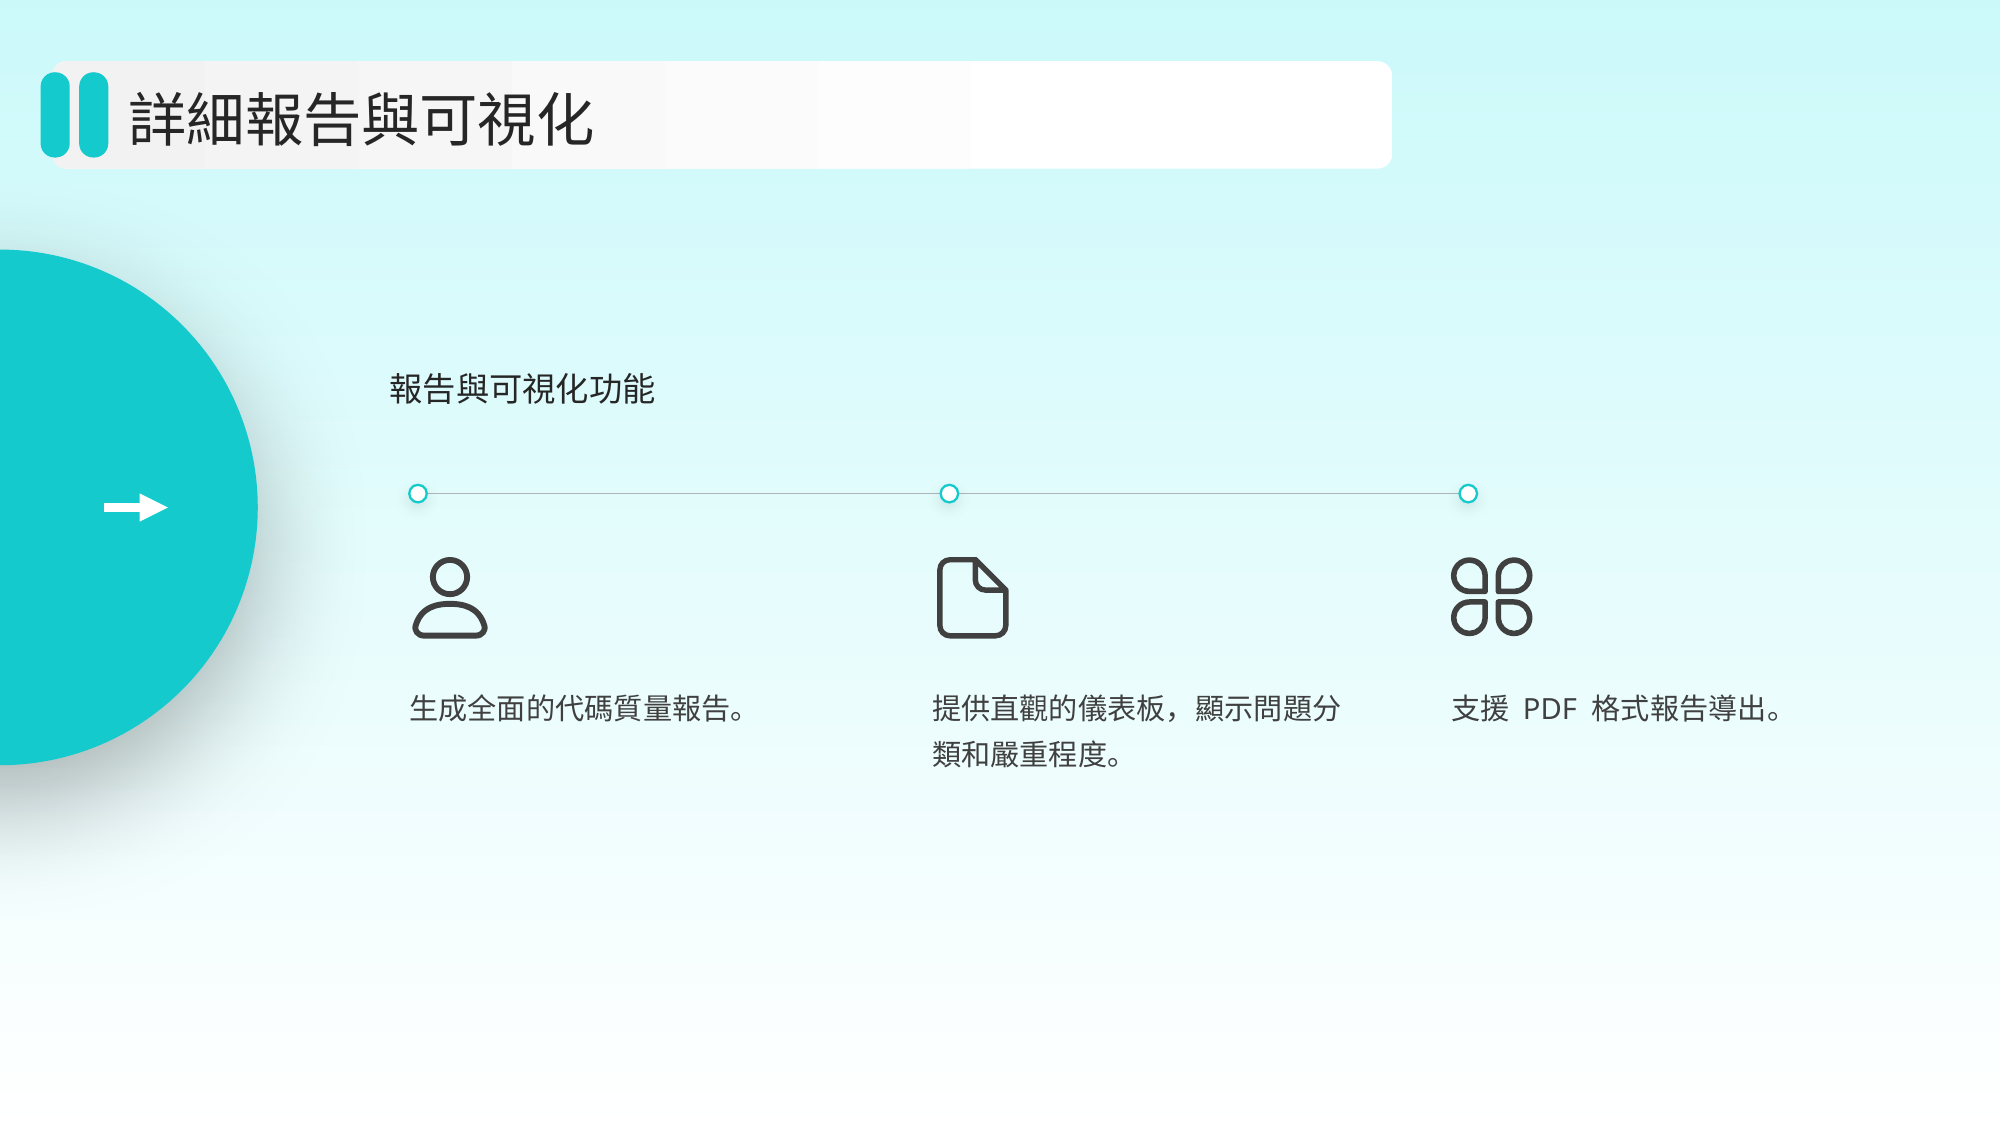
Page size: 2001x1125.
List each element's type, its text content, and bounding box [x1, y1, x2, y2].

text_box [937, 557, 1009, 639]
text_box 報告與可視化功能 [389, 266, 1876, 408]
text_box [0, 249, 258, 766]
text_box 支援 PDF 格式報告導出。 [1450, 674, 1909, 946]
text_box 提供直觀的儀表板，顯示問題分類和嚴重程度。 [932, 674, 1390, 946]
text_box [1450, 599, 1488, 637]
text_box [52, 61, 1393, 169]
text_box [1495, 557, 1533, 595]
text_box [1495, 599, 1533, 637]
text_box [409, 484, 427, 503]
text_box [412, 600, 488, 639]
text_box [1450, 557, 1488, 595]
text_box [79, 72, 109, 158]
text_box [940, 494, 959, 503]
text_box [429, 557, 471, 598]
text_box [40, 72, 70, 158]
text_box [1459, 484, 1478, 503]
text_box [0, 0, 2000, 1125]
text_box [940, 484, 959, 493]
text_box 詳細報告與可視化 [128, 76, 1879, 154]
text_box 生成全面的代碼質量報告。 [409, 674, 868, 946]
